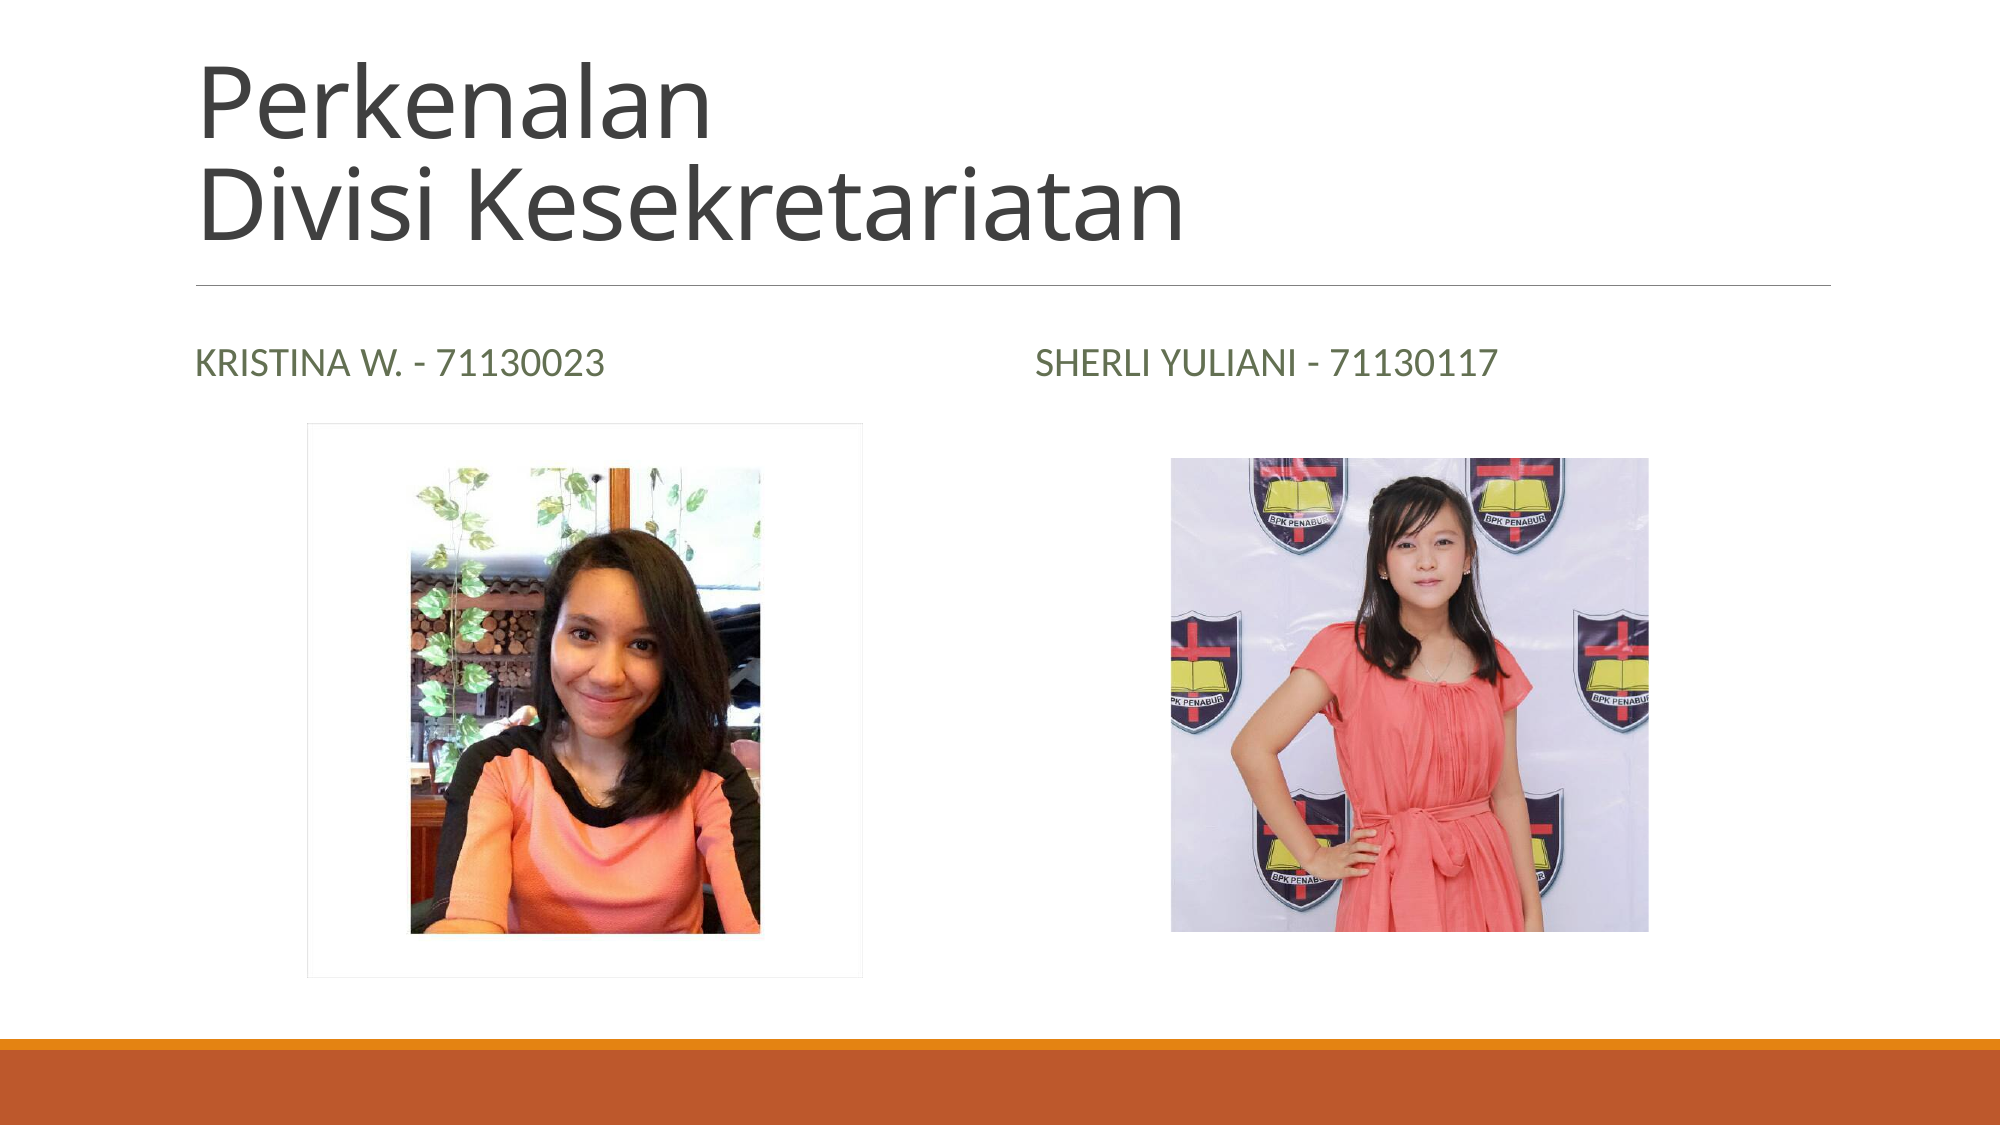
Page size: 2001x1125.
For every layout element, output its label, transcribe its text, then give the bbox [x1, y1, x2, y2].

list Sherli yuliani - 71130117 [1020, 302, 1830, 424]
list Kristina W. - 71130023 [180, 302, 990, 424]
title Perkenalan Divisi Kesekretariatan [180, 47, 1830, 269]
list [1169, 457, 1650, 932]
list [307, 423, 863, 979]
